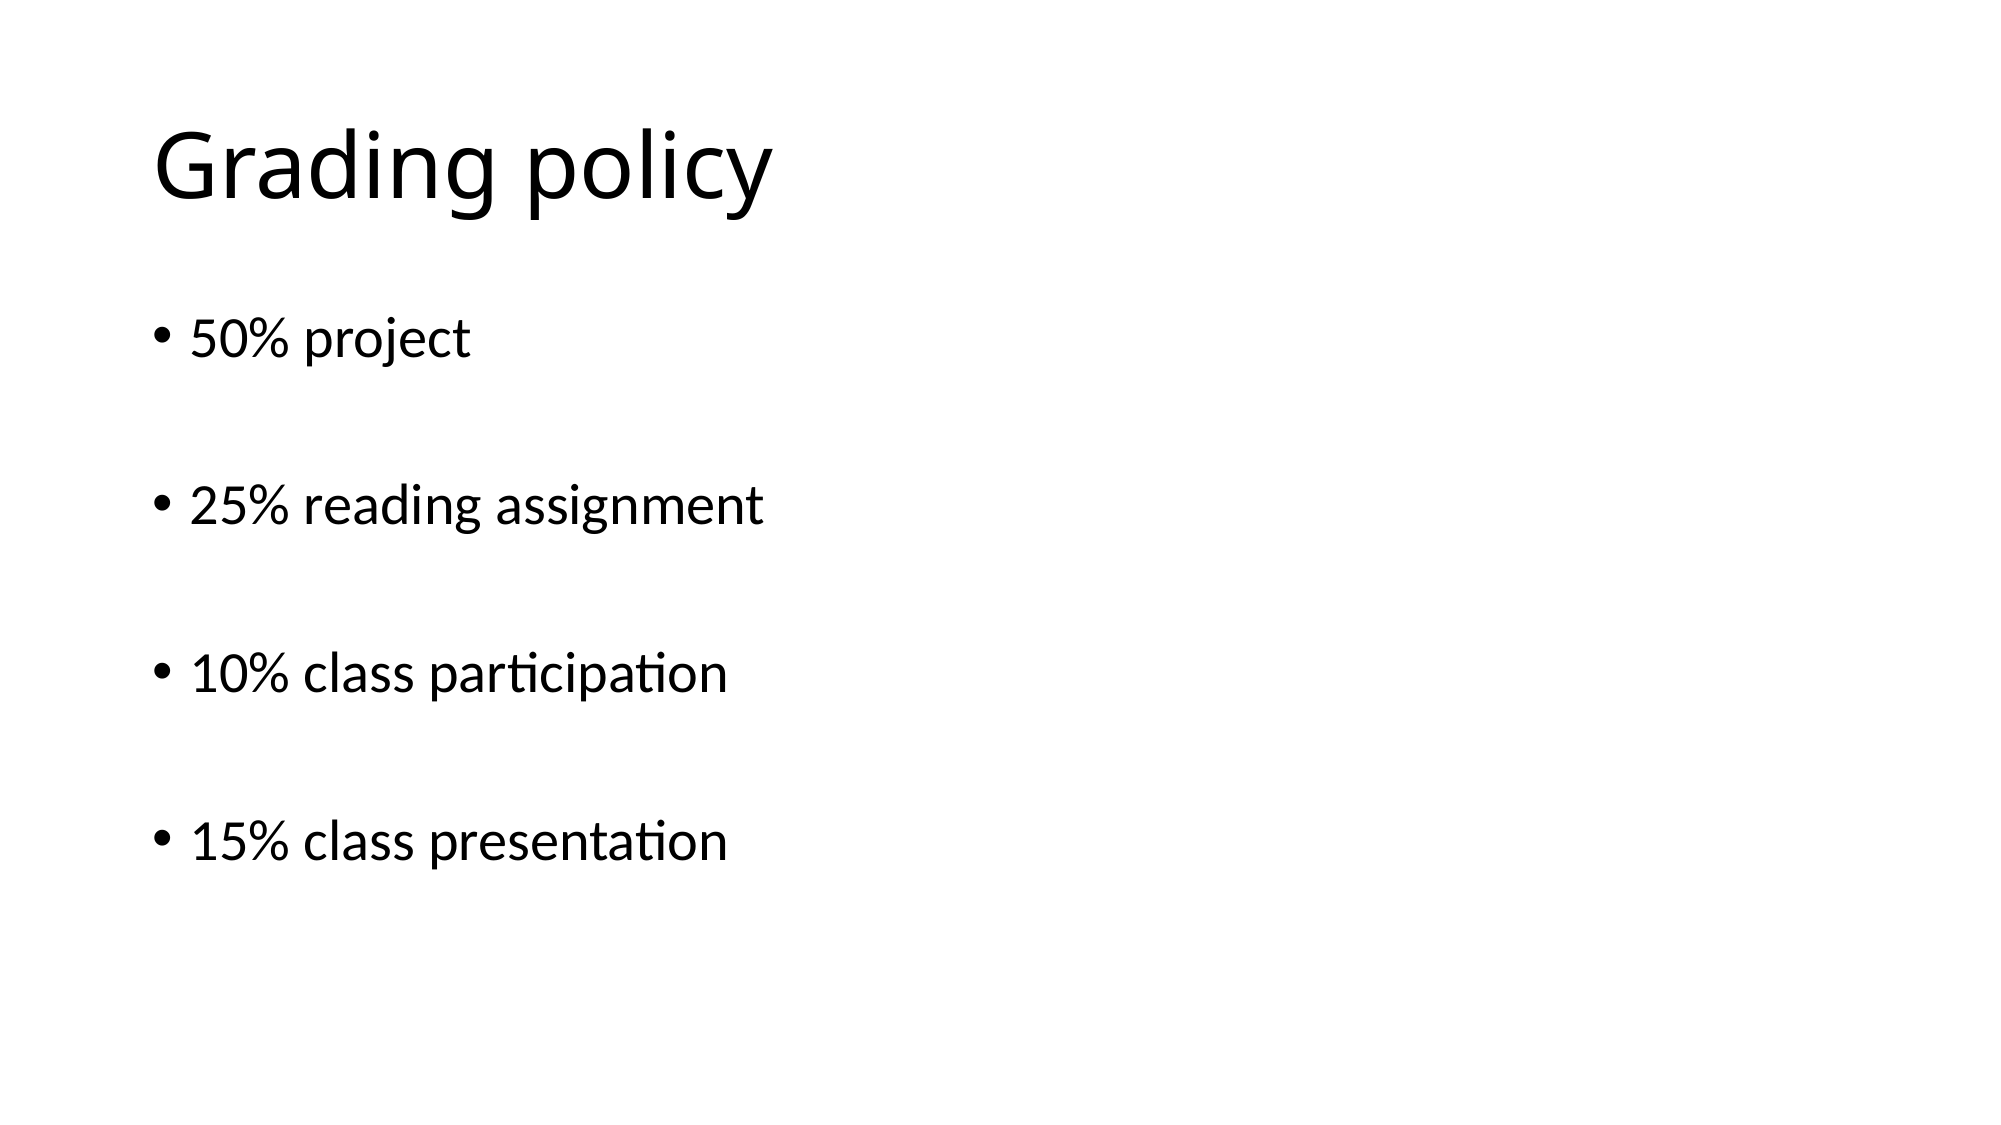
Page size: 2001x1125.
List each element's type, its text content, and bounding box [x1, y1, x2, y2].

title Grading policy [137, 59, 1863, 278]
list 50% project 25% reading assignment 10% class participation 15% class presentation [137, 299, 1863, 1014]
